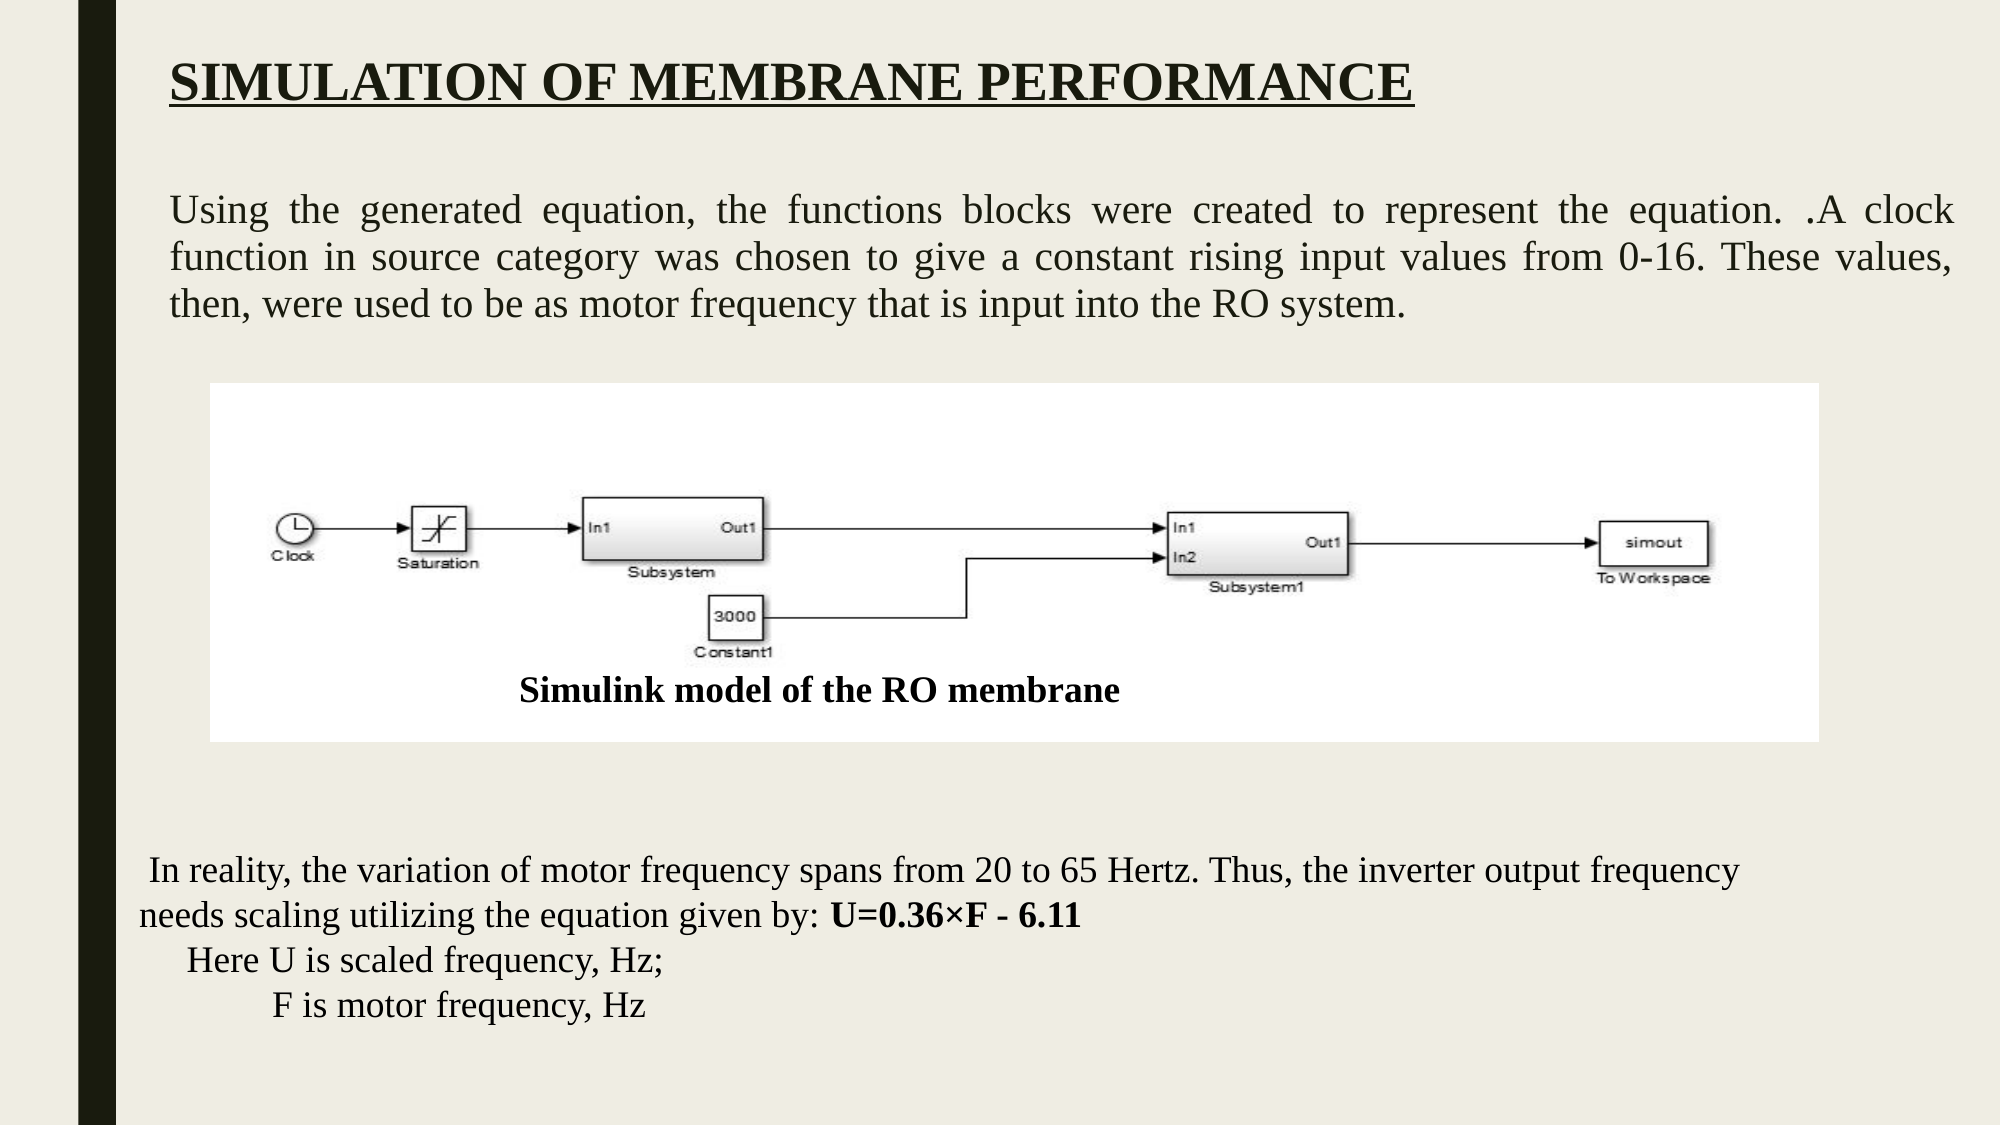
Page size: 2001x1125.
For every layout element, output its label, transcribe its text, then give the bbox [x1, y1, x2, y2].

text_box Simulink model of the RO membrane In reality, the variation of motor frequency spans from 20 to 65 Hertz. Thus, the inverter output frequency needs scaling utilizing the equation given by: U=0.36×F - 6.11 Here U is scaled frequency, Hz; F is motor frequency, Hz [124, 657, 1789, 1033]
picture [210, 383, 1819, 742]
title SIMULATION OF MEMBRANE PERFORMANCE [154, 46, 1430, 178]
list Using the generated equation, the functions blocks were created to represent the equation. .A clock function in source category was chosen to give a constant rising input values from 0-16. These values, then, were used to be as motor frequency that is input into the RO system. [154, 178, 1970, 1014]
